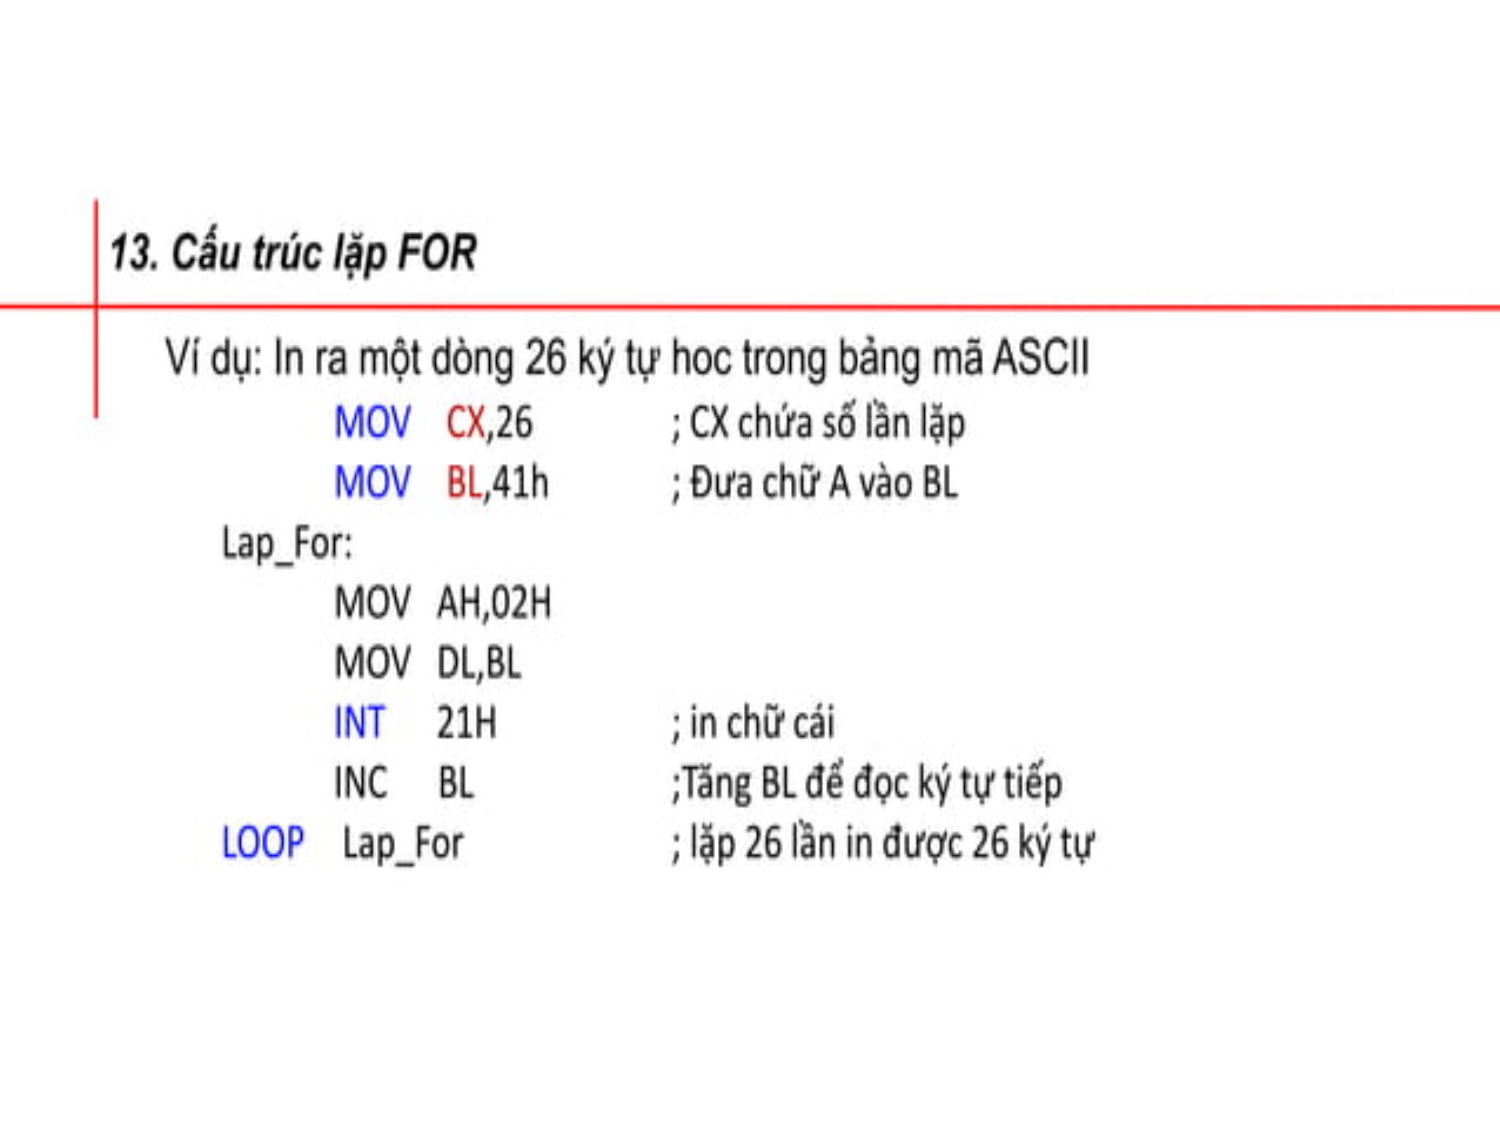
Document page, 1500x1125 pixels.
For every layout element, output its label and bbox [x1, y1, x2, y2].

picture [0, 139, 1500, 1125]
